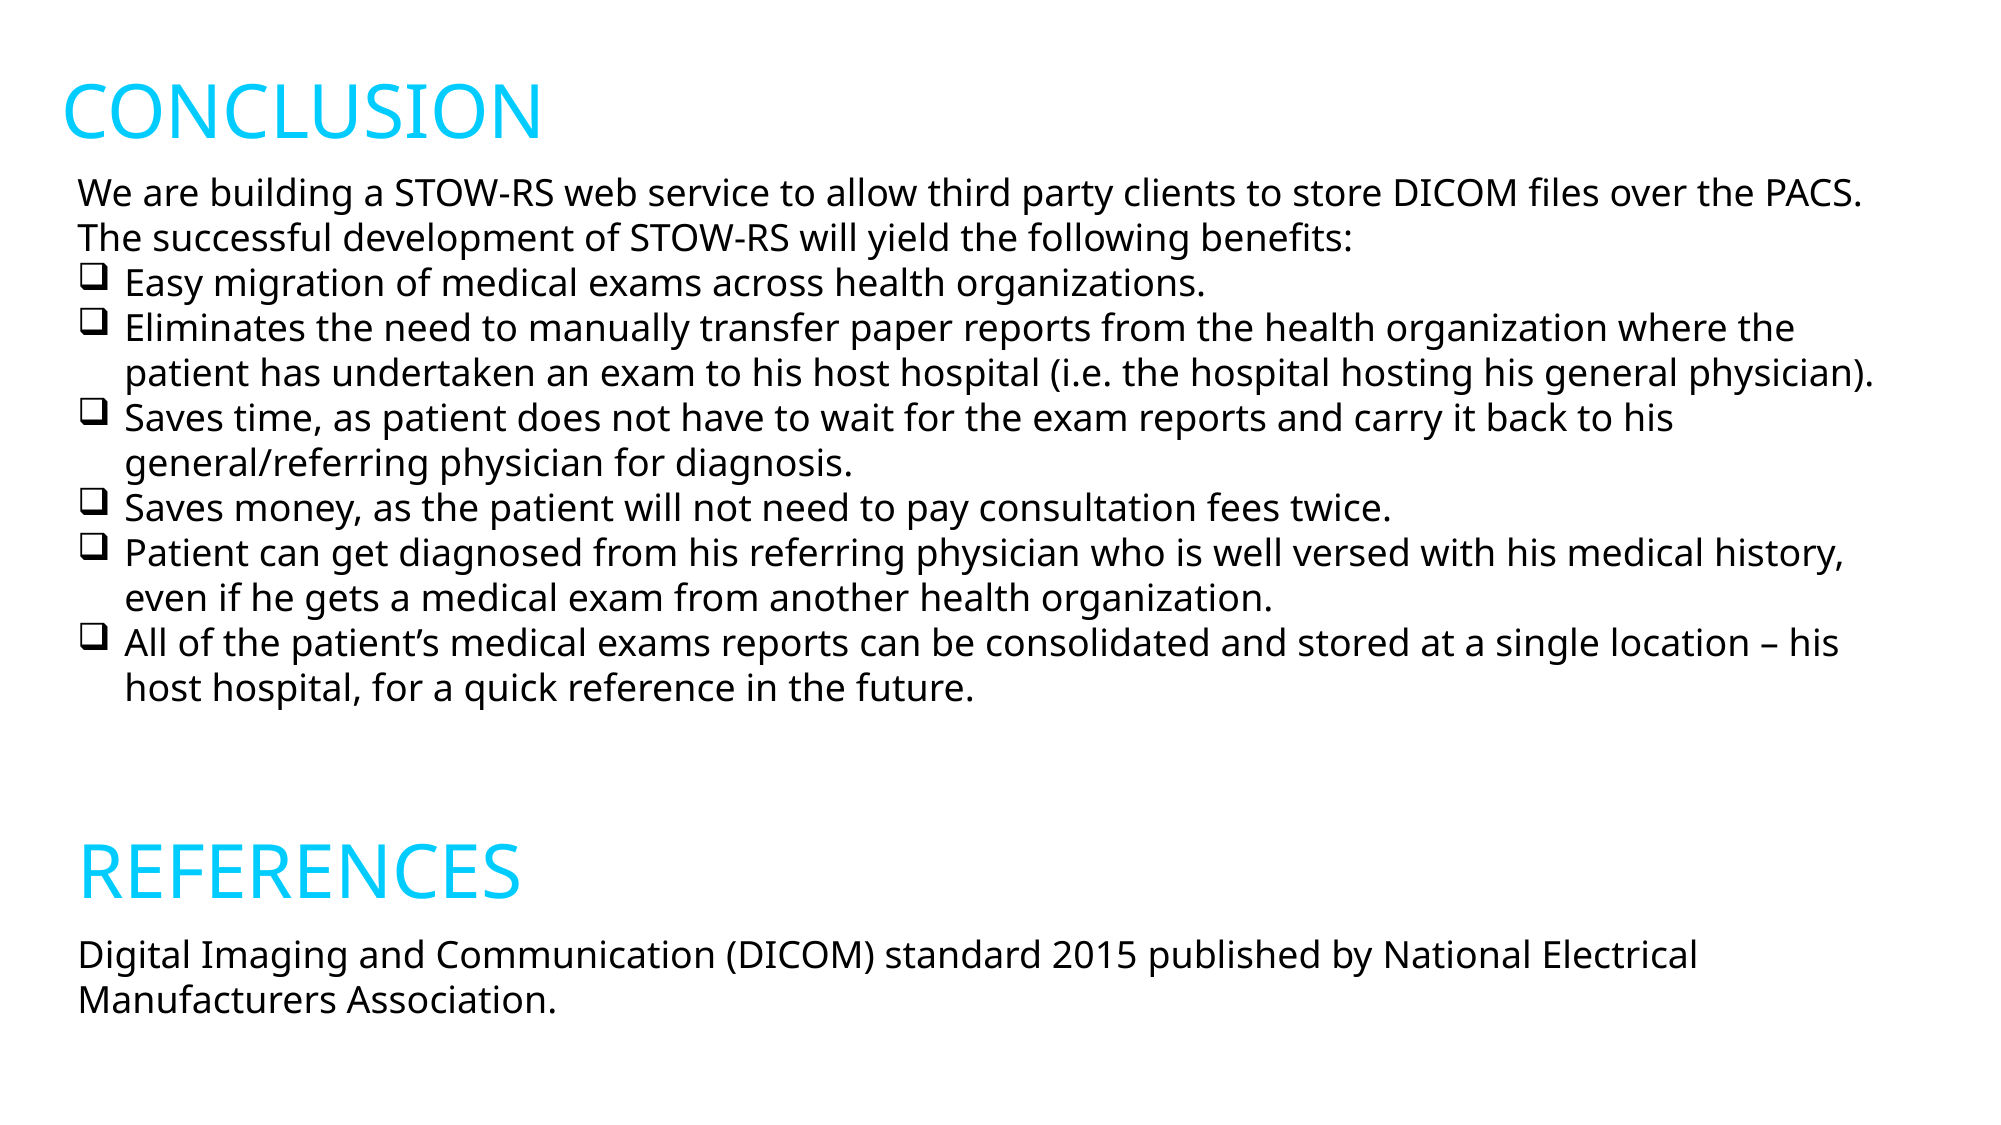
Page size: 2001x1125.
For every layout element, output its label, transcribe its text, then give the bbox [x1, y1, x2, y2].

text_box Digital Imaging and Communication (DICOM) standard 2015 published by National Electrical Manufacturers Association. [62, 923, 1925, 1029]
text_box REFERENCES [62, 806, 752, 923]
text_box We are building a STOW-RS web service to allow third party clients to store DICOM files over the PACS. The successful development of STOW-RS will yield the following benefits: Easy migration of medical exams across health organizations. Eliminates the need to manually transfer paper reports from the health organization where the patient has undertaken an exam to his host hospital (i.e. the hospital hosting his general physician). Saves time, as patient does not have to wait for the exam reports and carry it back to his general/referring physician for diagnosis. Saves money, as the patient will not need to pay consultation fees twice. Patient can get diagnosed from his referring physician who is well versed with his medical history, even if he gets a medical exam from another health organization. All of the patient’s medical exams reports can be consolidated and stored at a single location – his host hospital, for a quick reference in the future. [62, 161, 1894, 806]
title CONCLUSION [46, 42, 735, 186]
